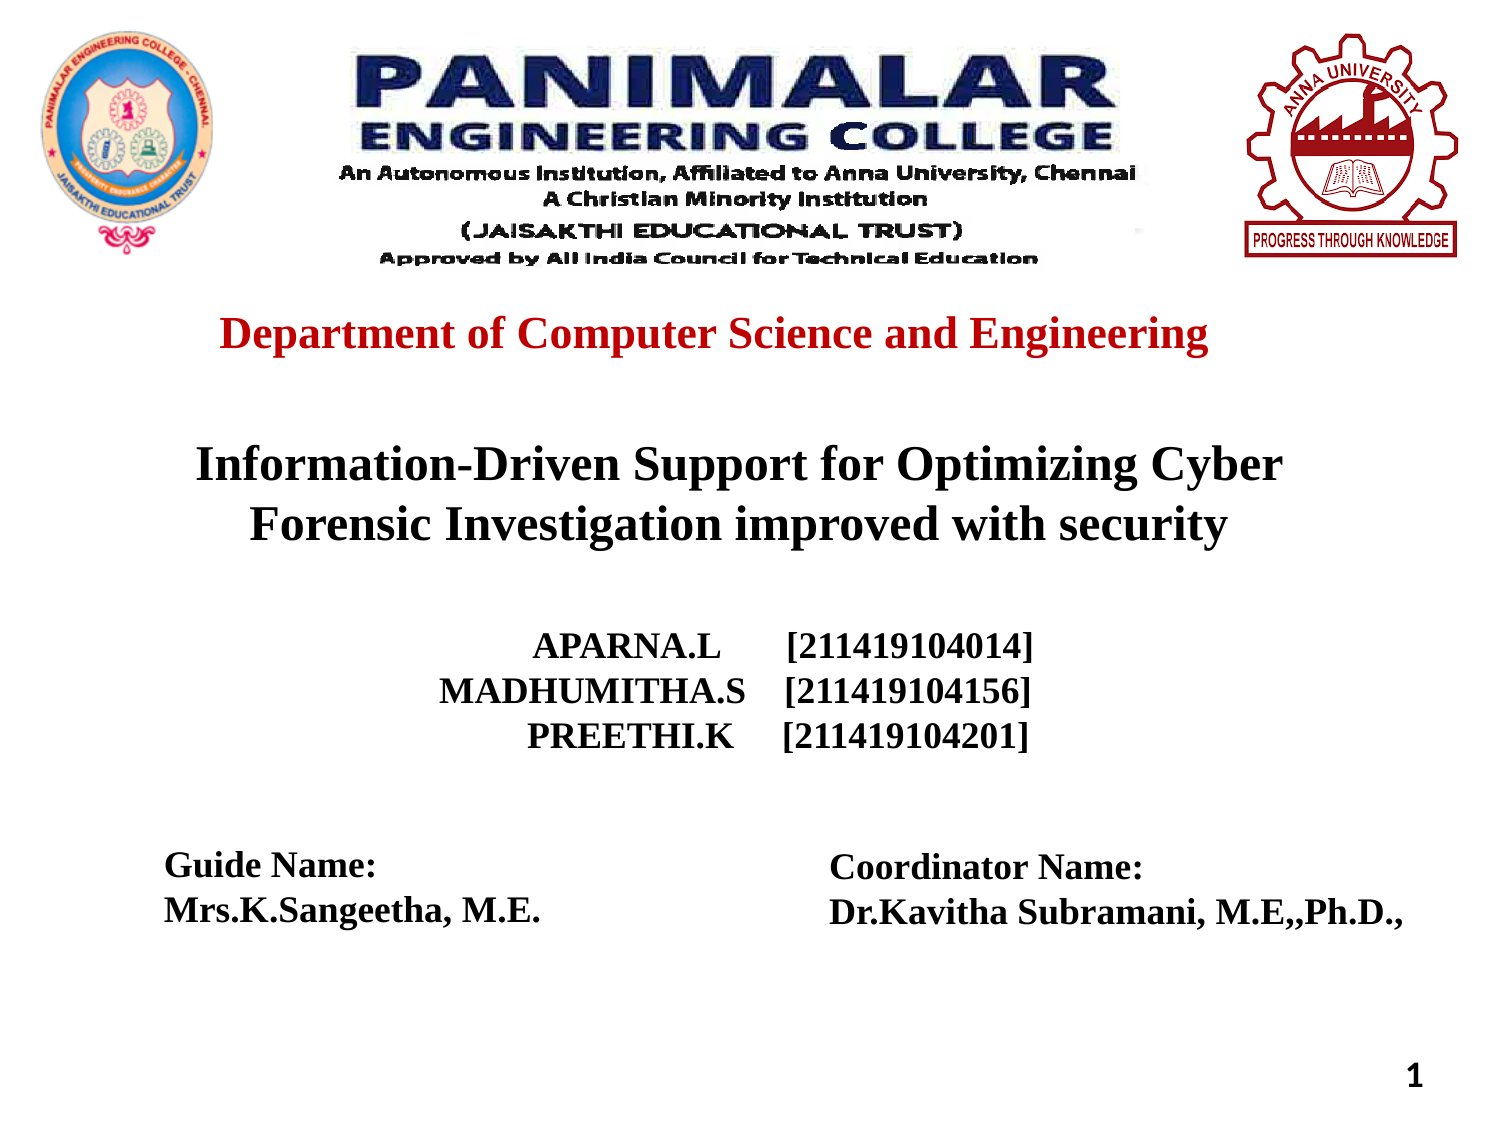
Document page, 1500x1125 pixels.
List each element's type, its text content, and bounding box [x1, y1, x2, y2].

text_box Coordinator Name: Dr.Kavitha Subramani, M.E,,Ph.D., [814, 834, 1435, 940]
picture [17, 20, 1459, 271]
text_box APARNA.L [211419104014] MADHUMITHA.S [211419104156] PREETHI.K [211419104201] [341, 613, 1130, 809]
text_box Department of Computer Science and Engineering [204, 295, 1296, 366]
slide_number 1 [1059, 1042, 1439, 1103]
text_box Information-Driven Support for Optimizing Cyber Forensic Investigation improved with security [165, 423, 1314, 559]
text_box Guide Name: Mrs.K.Sangeetha, M.E. [148, 832, 796, 938]
